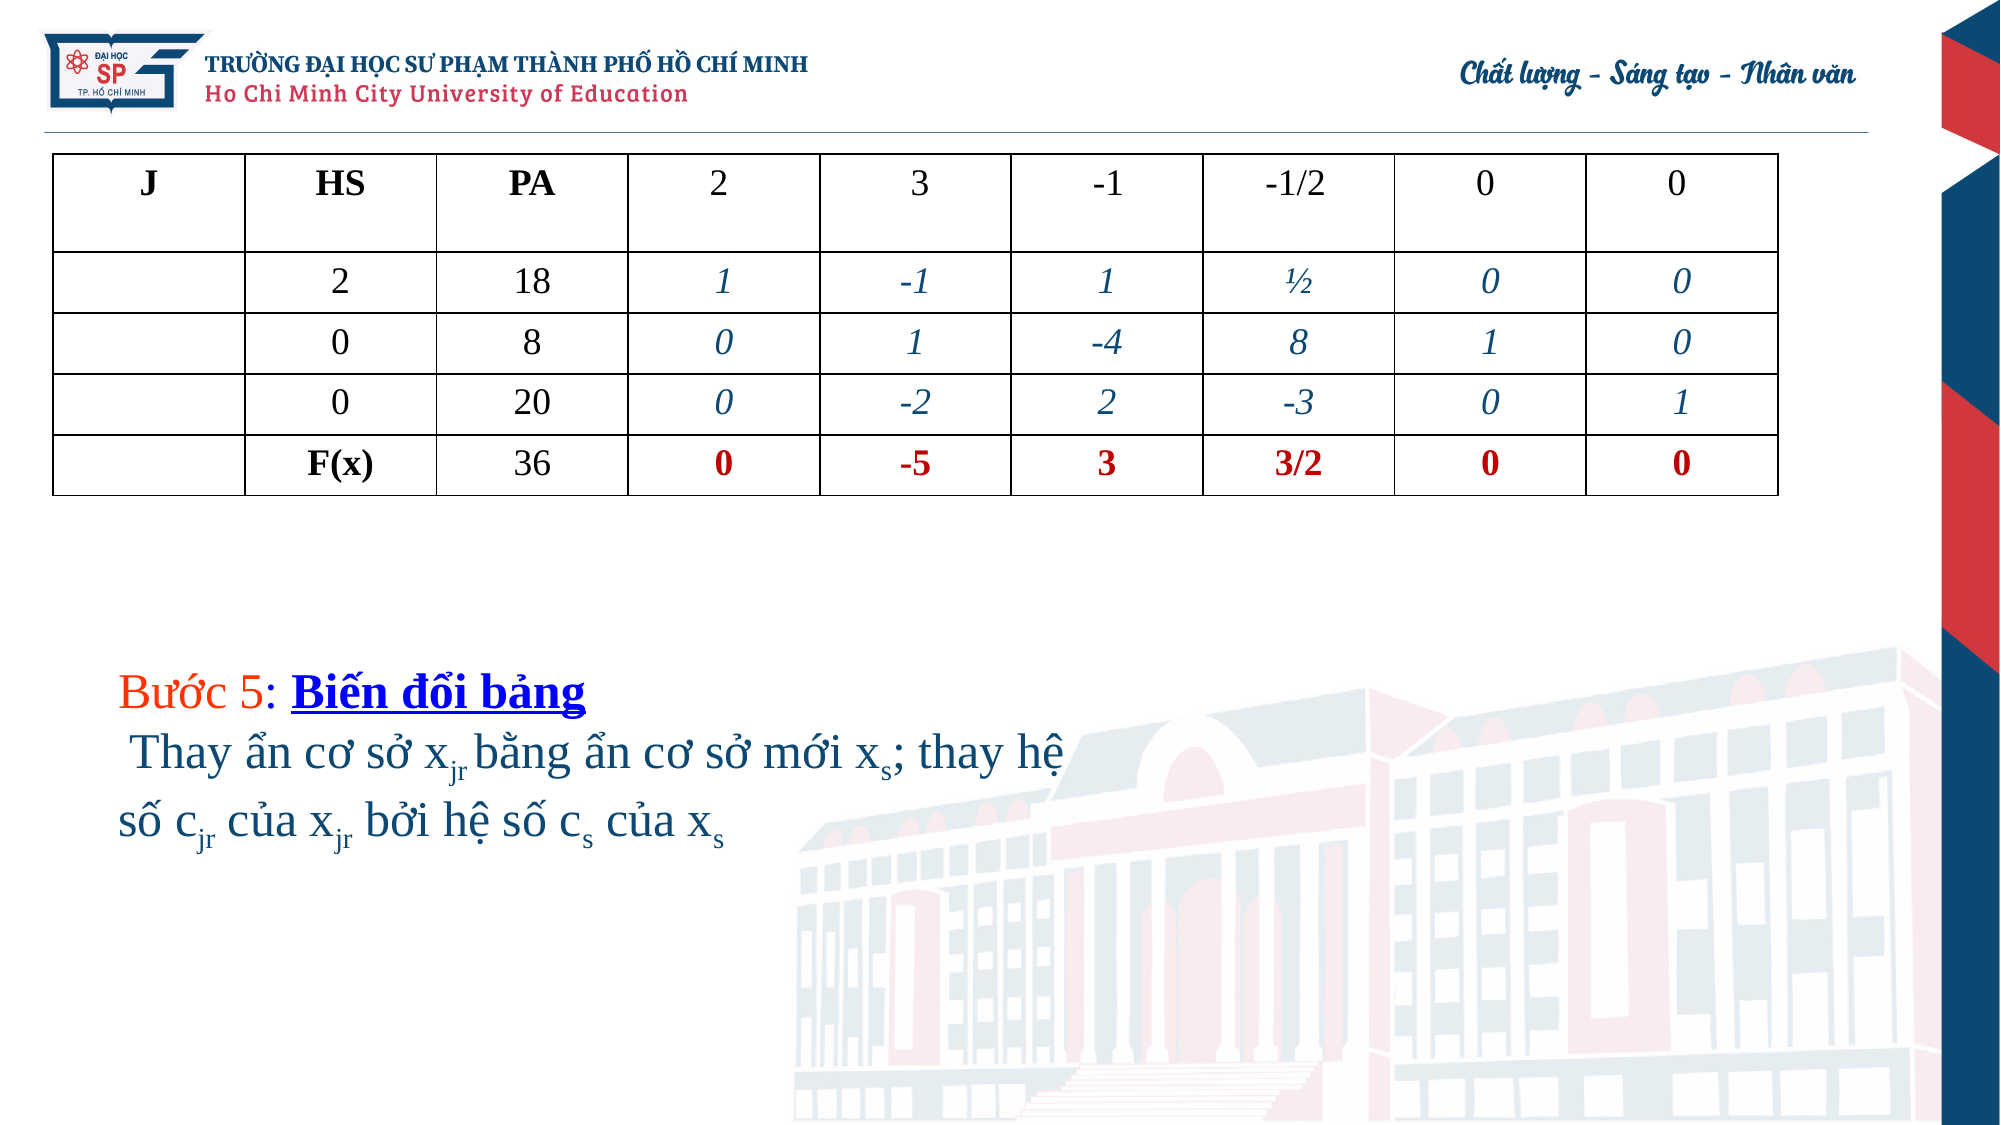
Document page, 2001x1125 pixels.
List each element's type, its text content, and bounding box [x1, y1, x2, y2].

text_box Bước 5: Biến đổi bảng Thay ẩn cơ sở xjr bằng ẩn cơ sở mới xs; thay hệ số cjr của xjr bởi hệ số cs của xs [103, 650, 1104, 863]
picture [0, 0, 2000, 1125]
